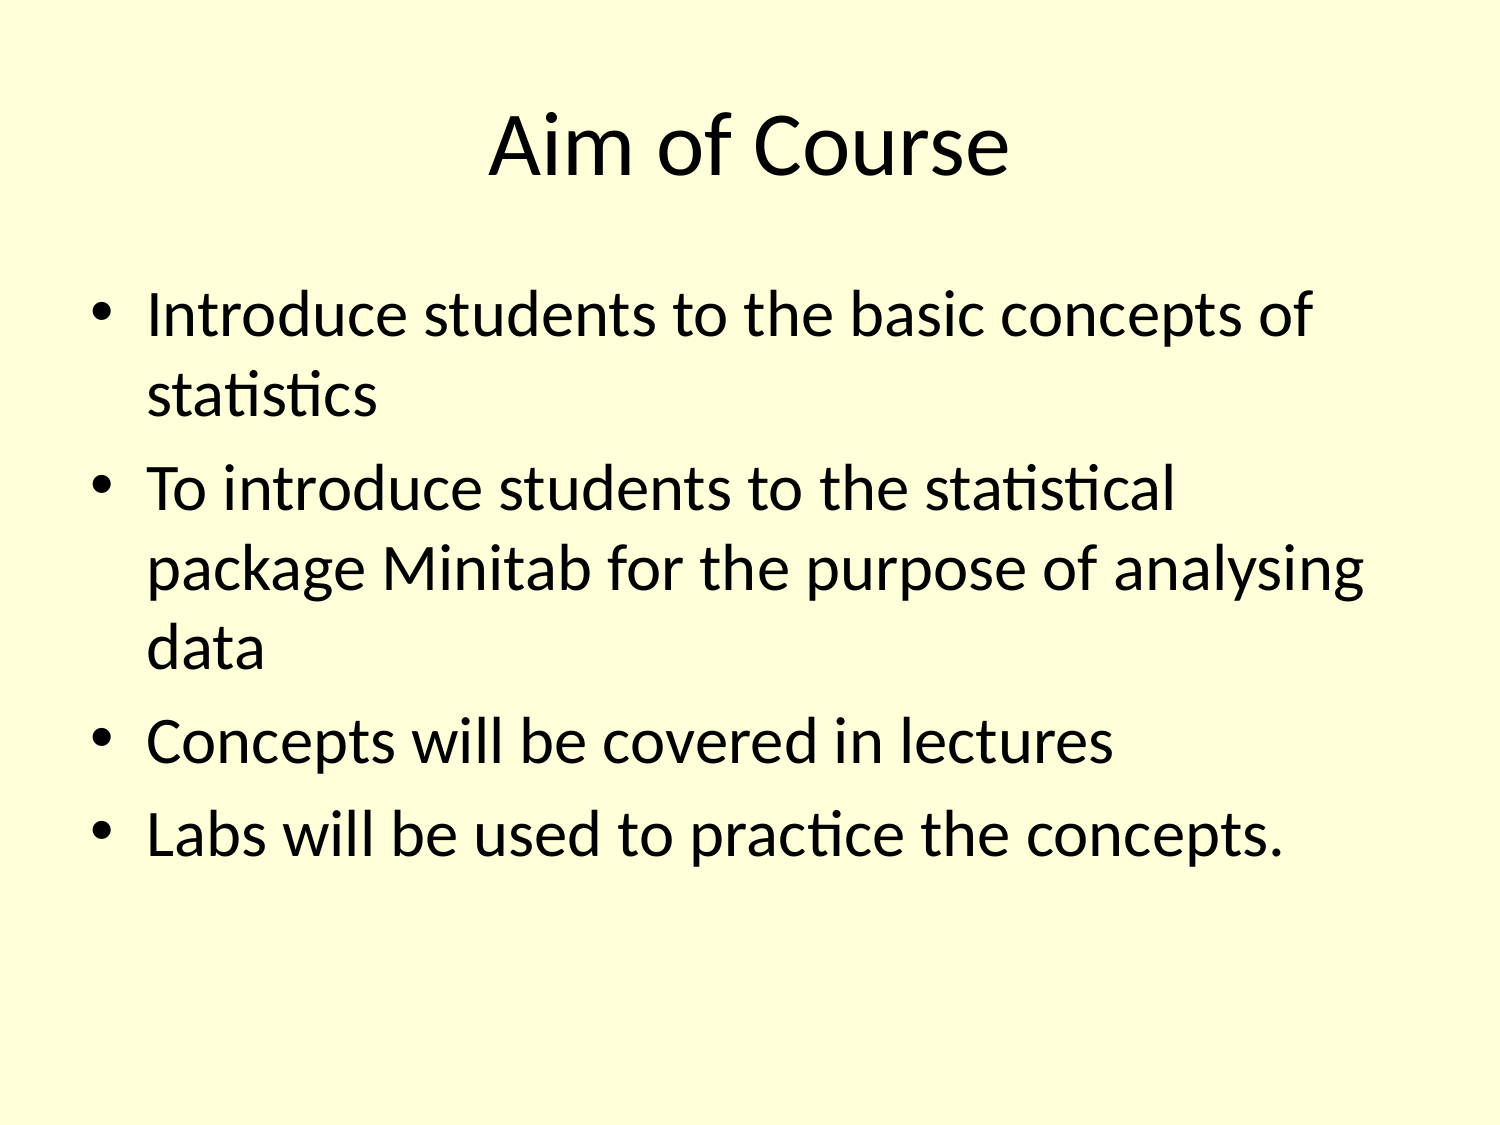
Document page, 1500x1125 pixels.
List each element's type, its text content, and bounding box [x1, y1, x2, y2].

title Aim of Course [75, 45, 1425, 233]
list Introduce students to the basic concepts of statistics To introduce students to the statistical package Minitab for the purpose of analysing data Concepts will be covered in lectures Labs will be used to practice the concepts. [75, 262, 1425, 1005]
